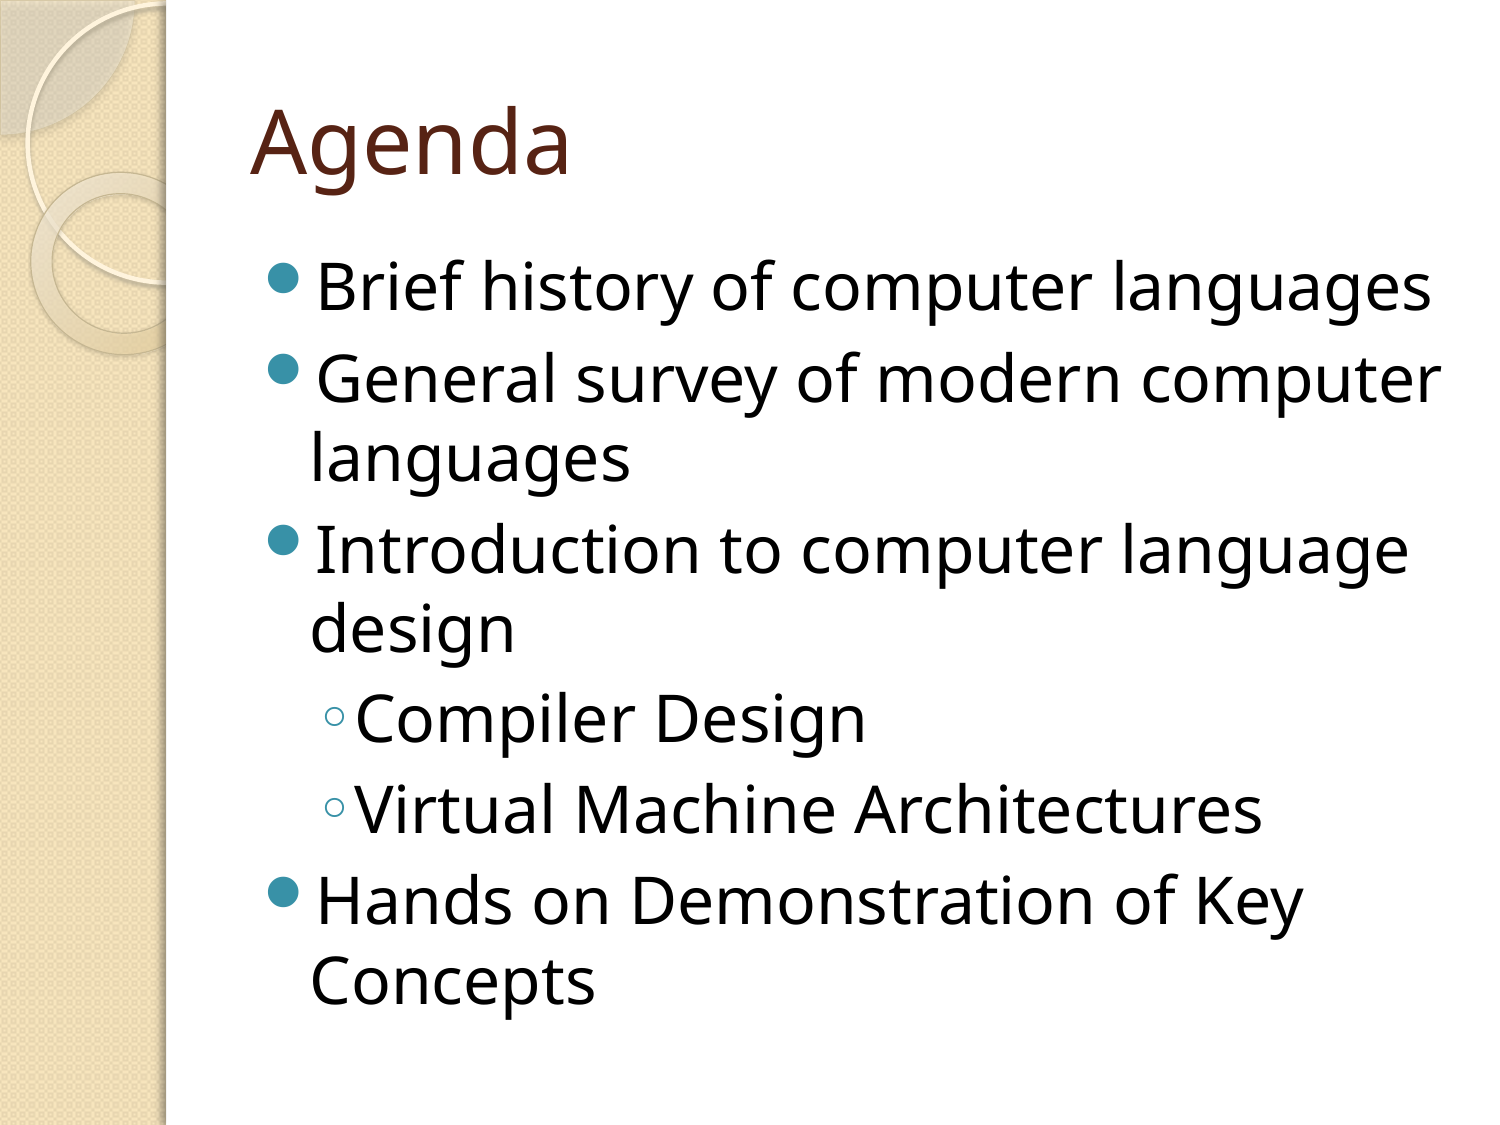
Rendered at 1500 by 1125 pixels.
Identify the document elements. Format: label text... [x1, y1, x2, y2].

list Brief history of computer languages General survey of modern computer languages Introduction to computer language design Compiler Design Virtual Machine Architectures Hands on Demonstration of Key Concepts [235, 237, 1466, 1025]
title Agenda [235, 45, 1466, 233]
